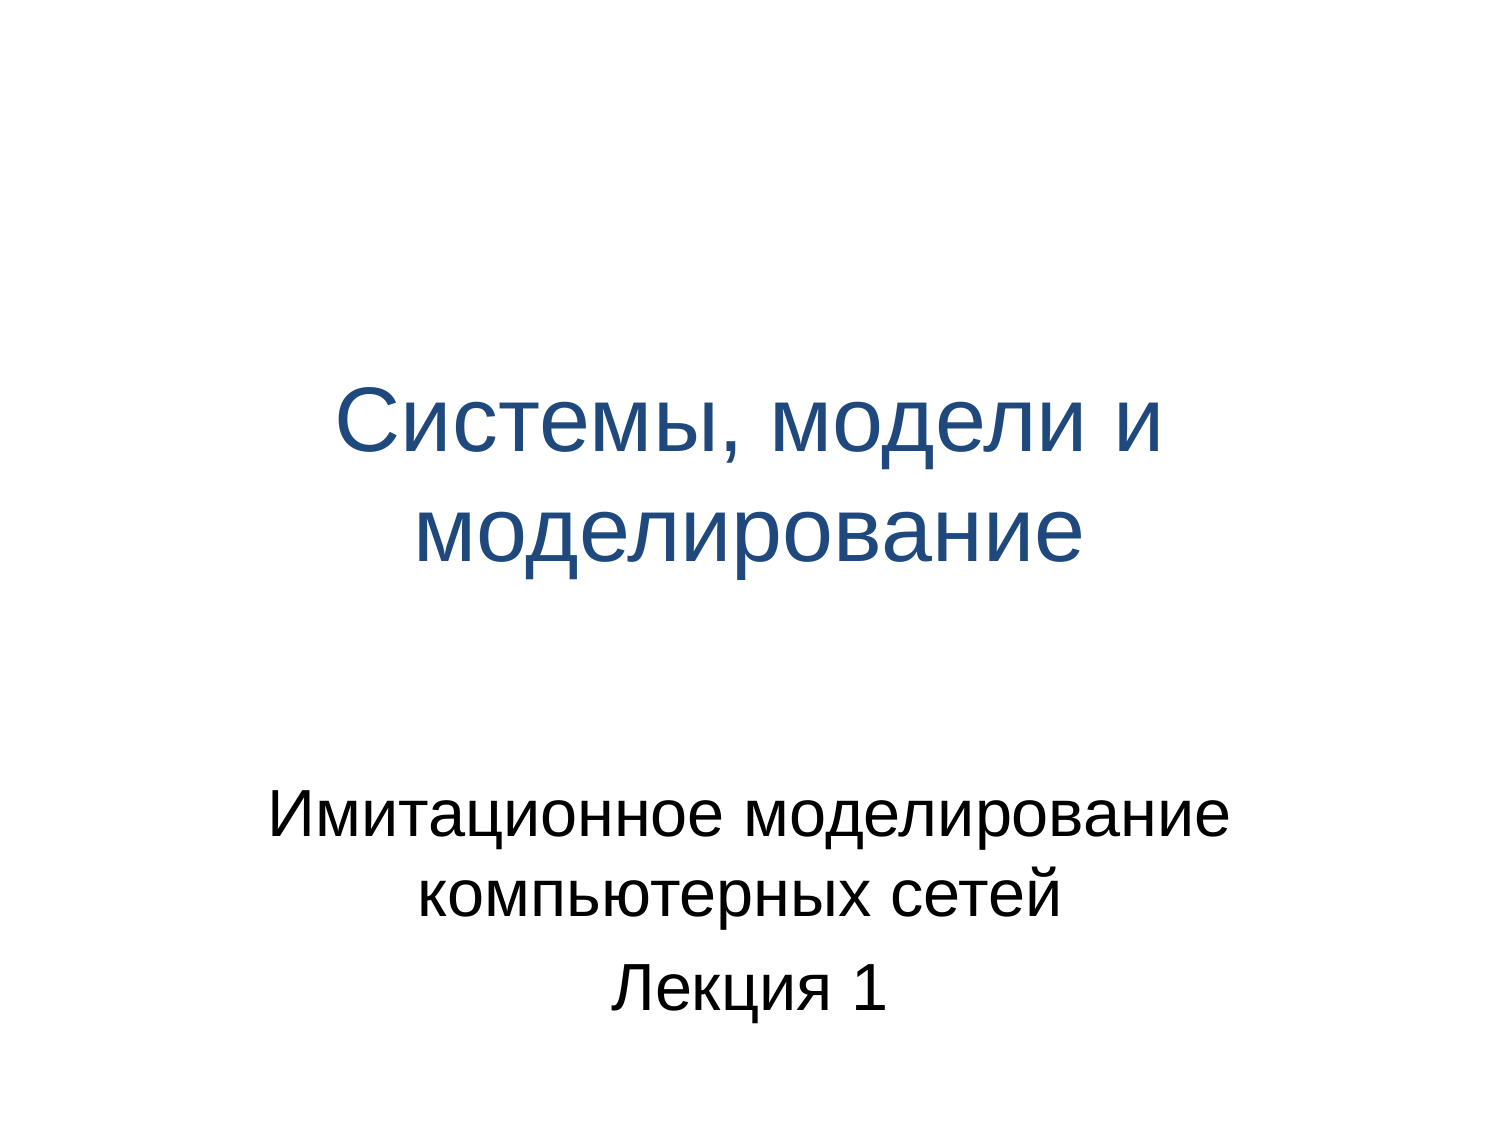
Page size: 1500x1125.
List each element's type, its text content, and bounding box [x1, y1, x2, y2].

subtitle Имитационное моделирование компьютерных сетей Лекция 1 [225, 762, 1275, 1050]
title Системы, модели и моделирование [112, 349, 1388, 591]
